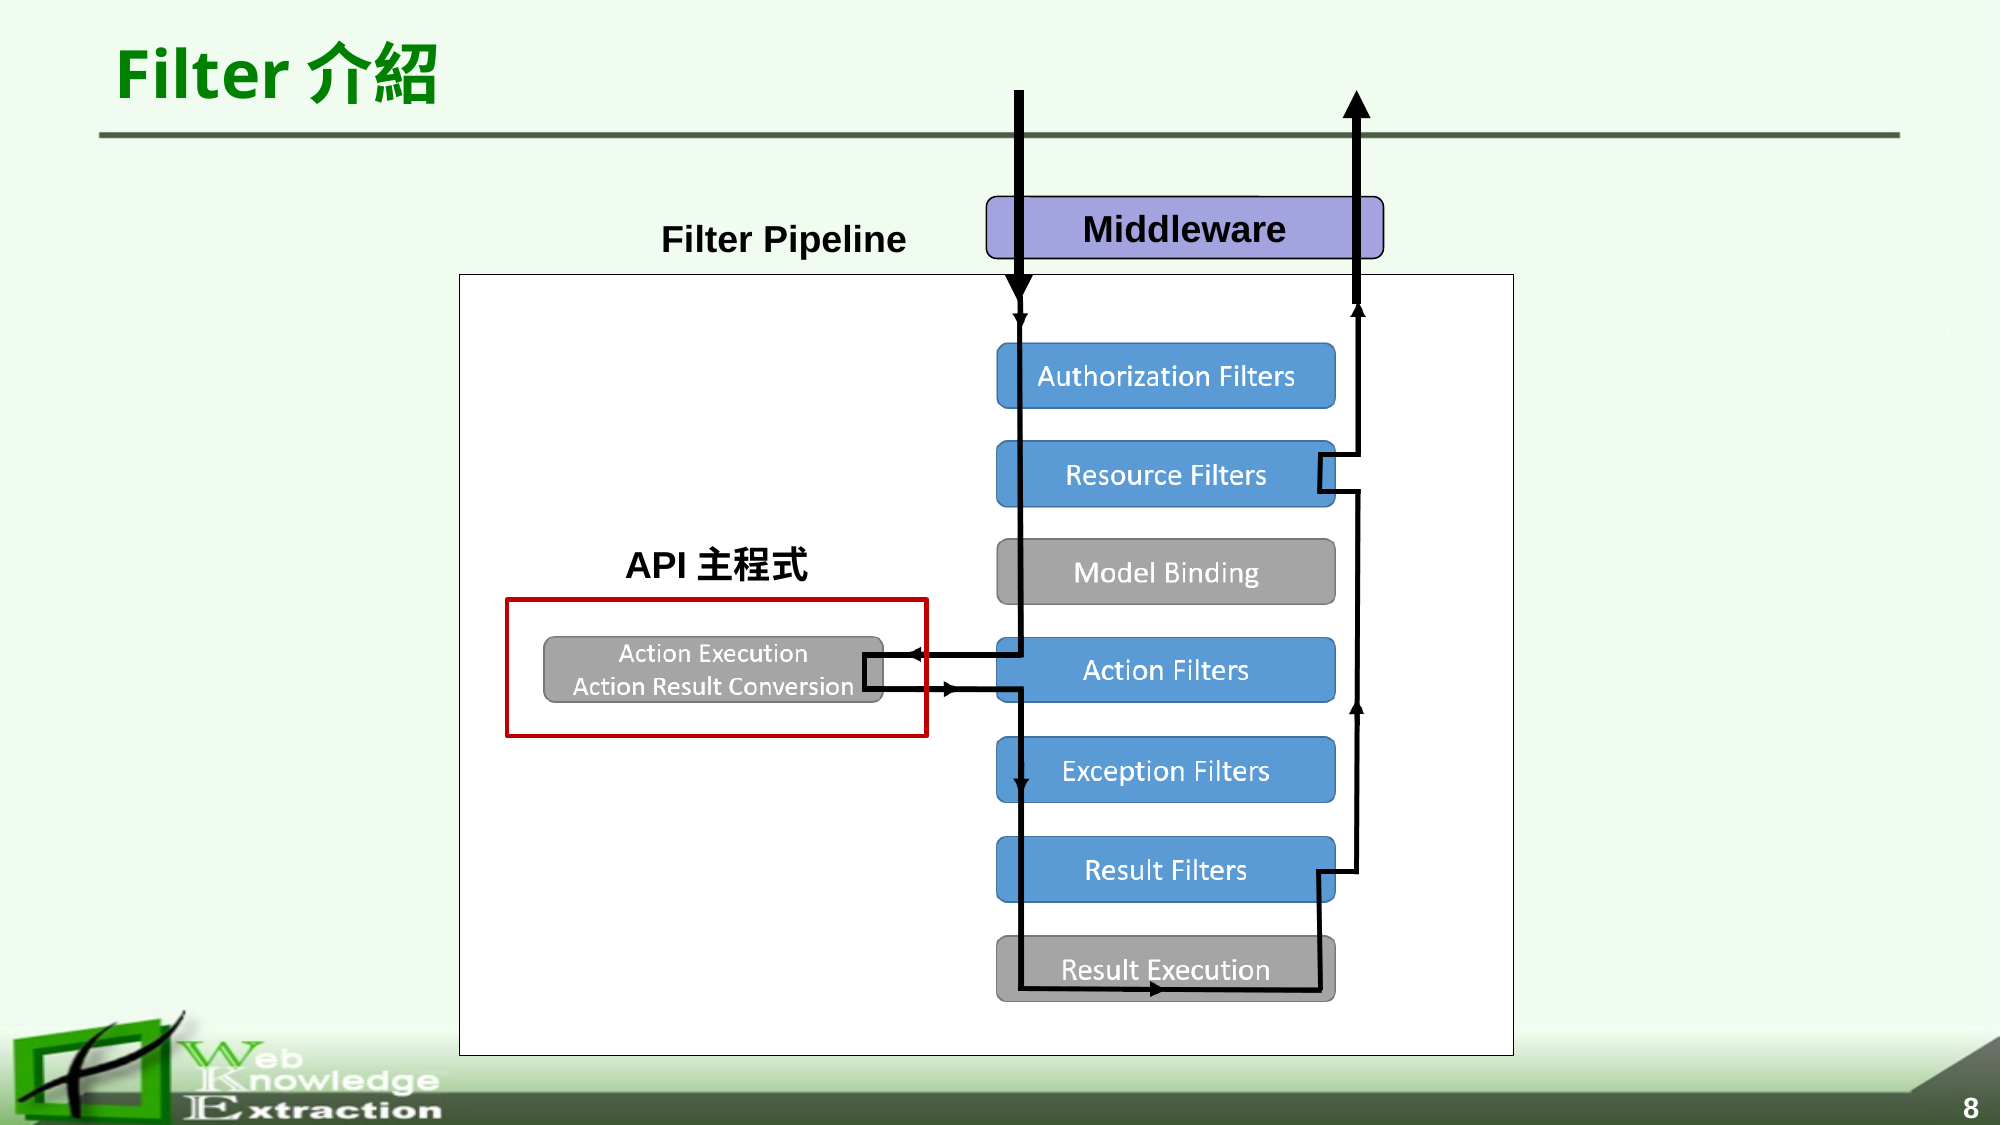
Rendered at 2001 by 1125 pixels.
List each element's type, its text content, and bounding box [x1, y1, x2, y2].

picture [0, 0, 2000, 1125]
slide_number 7 [1866, 1082, 1995, 1123]
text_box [459, 89, 1514, 1056]
title Filter介紹 [99, 18, 1901, 126]
